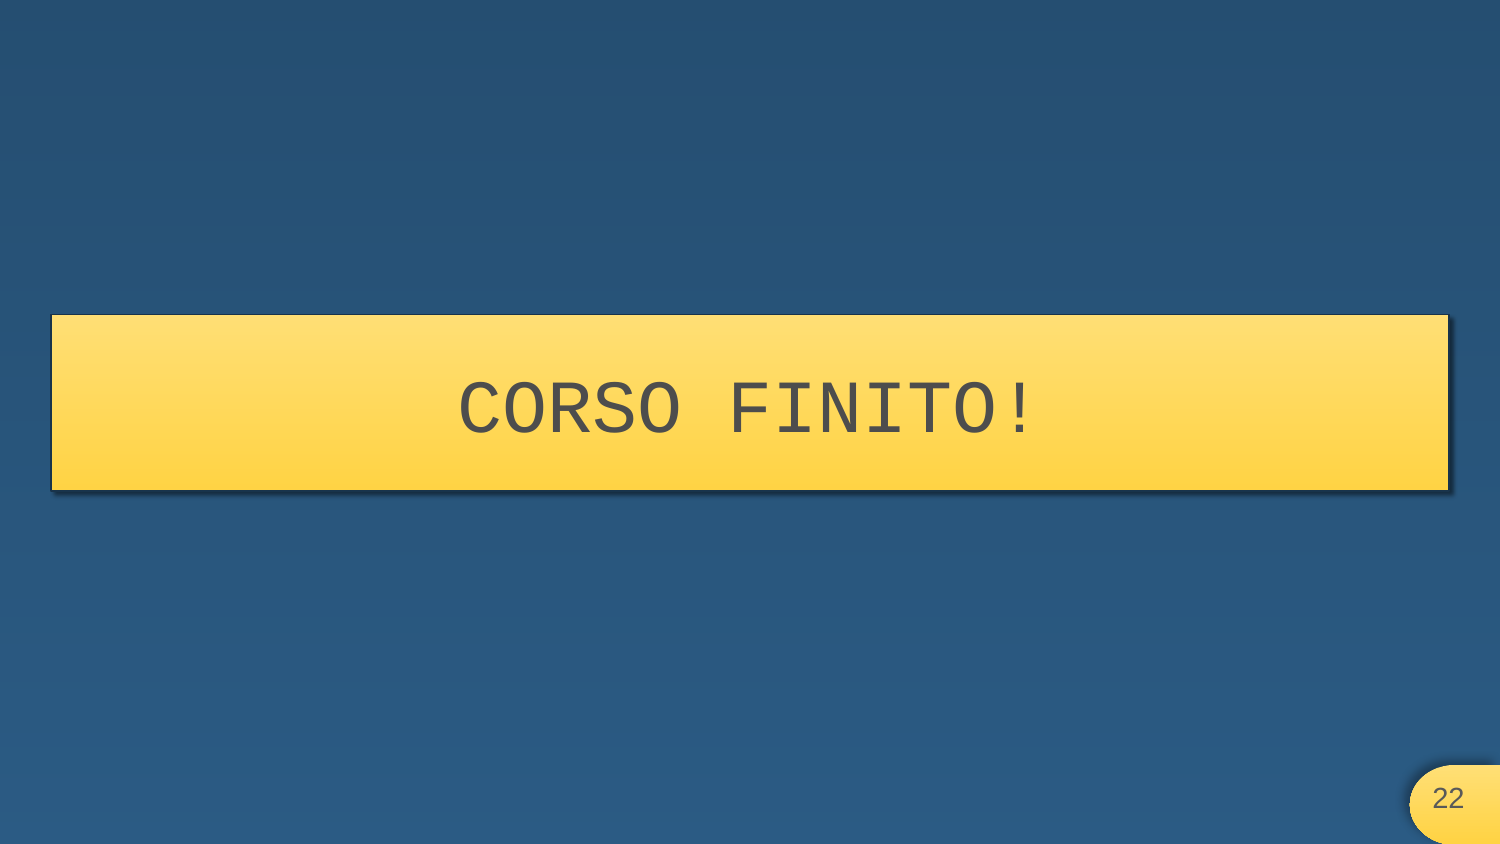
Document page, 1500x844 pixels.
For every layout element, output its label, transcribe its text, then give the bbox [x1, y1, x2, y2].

title CORSO FINITO! [50, 314, 1450, 492]
slide_number ‹#› [1389, 764, 1480, 830]
